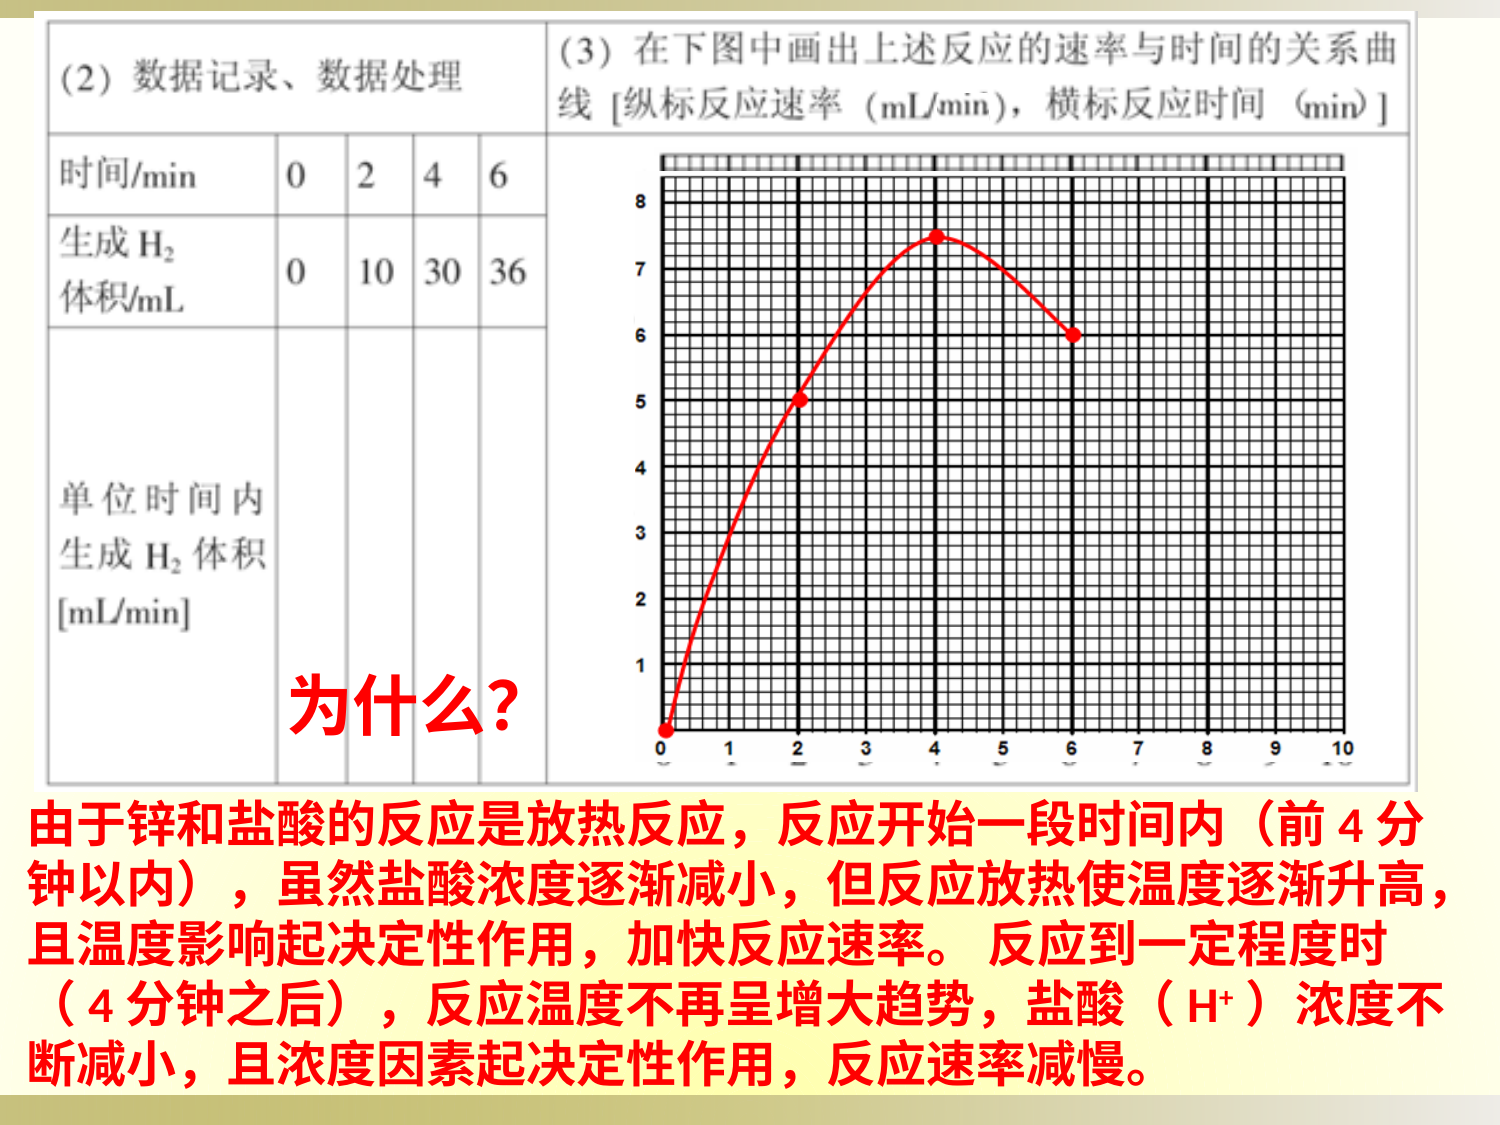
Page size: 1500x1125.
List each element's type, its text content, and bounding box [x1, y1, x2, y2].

picture [34, 11, 1419, 793]
text_box 由于锌和盐酸的反应是放热反应，反应开始一段时间内（前4分钟以内），虽然盐酸浓度逐渐减小，但反应放热使温度逐渐升高，且温度影响起决定性作用，加快反应速率。 反应到一定程度时（4分钟之后），反应温度不再呈增大趋势，盐酸（H+）浓度不断减小，且浓度因素起决定性作用，反应速率减慢。 [11, 785, 1465, 1100]
